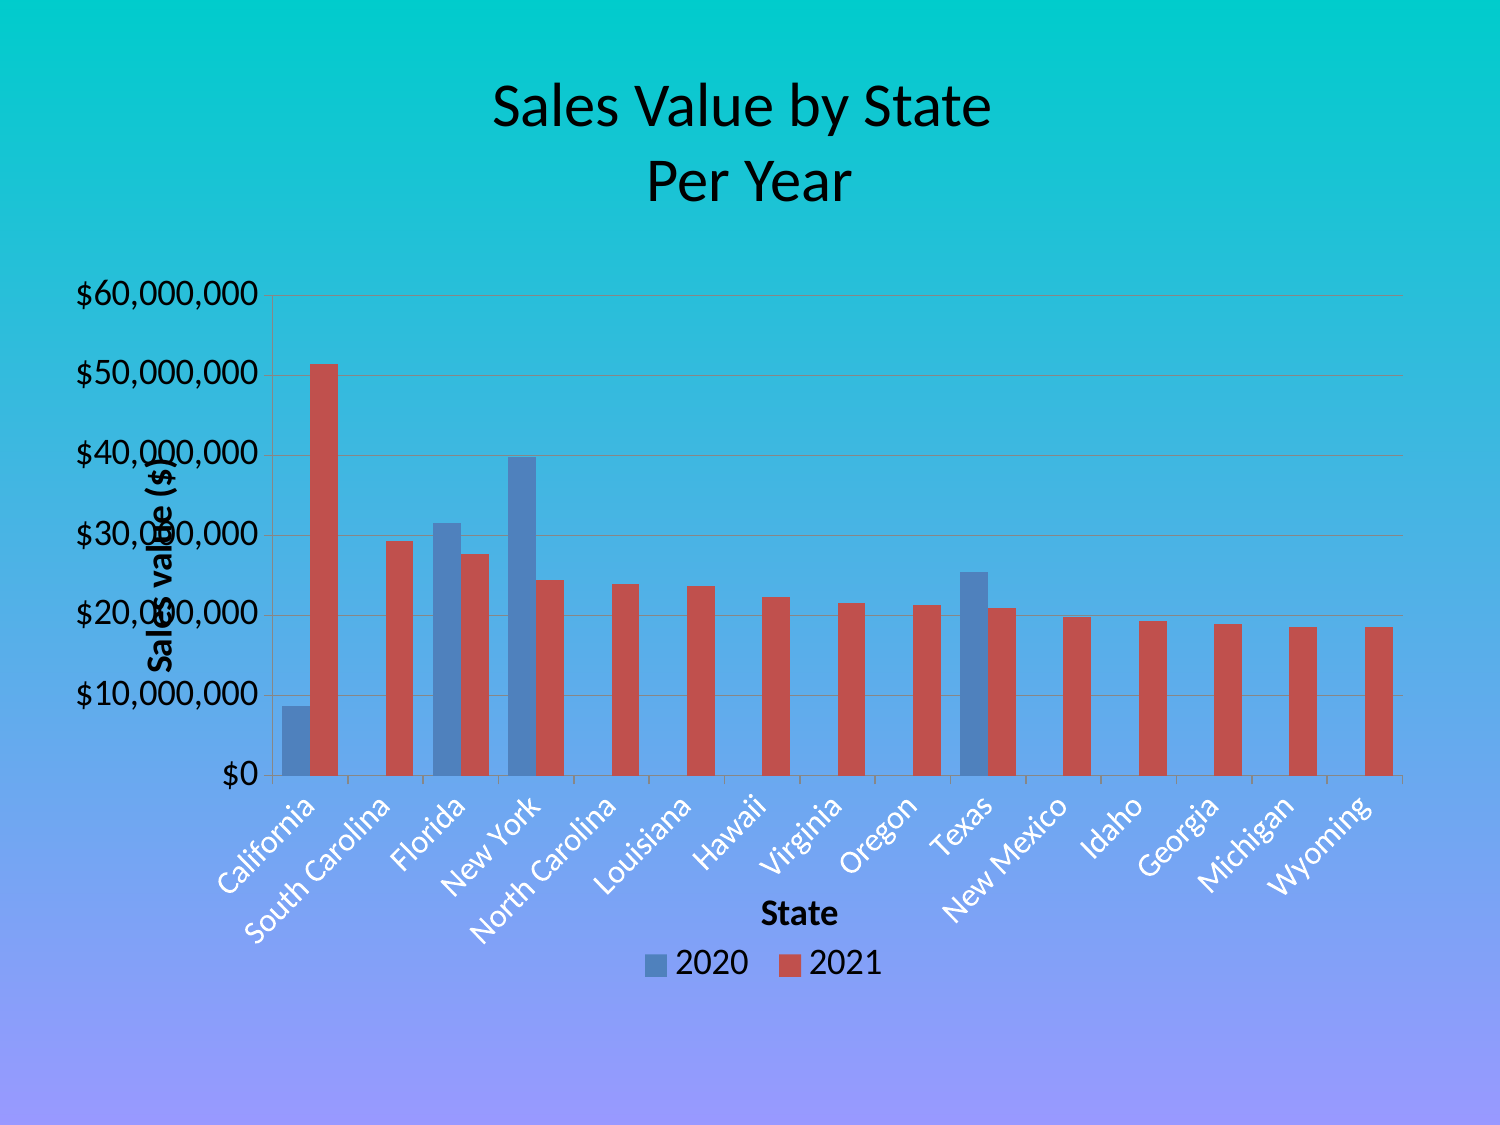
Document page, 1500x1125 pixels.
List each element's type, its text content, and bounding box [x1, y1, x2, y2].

chart [74, 262, 1426, 1006]
title Sales Value by State Per Year [75, 45, 1425, 233]
